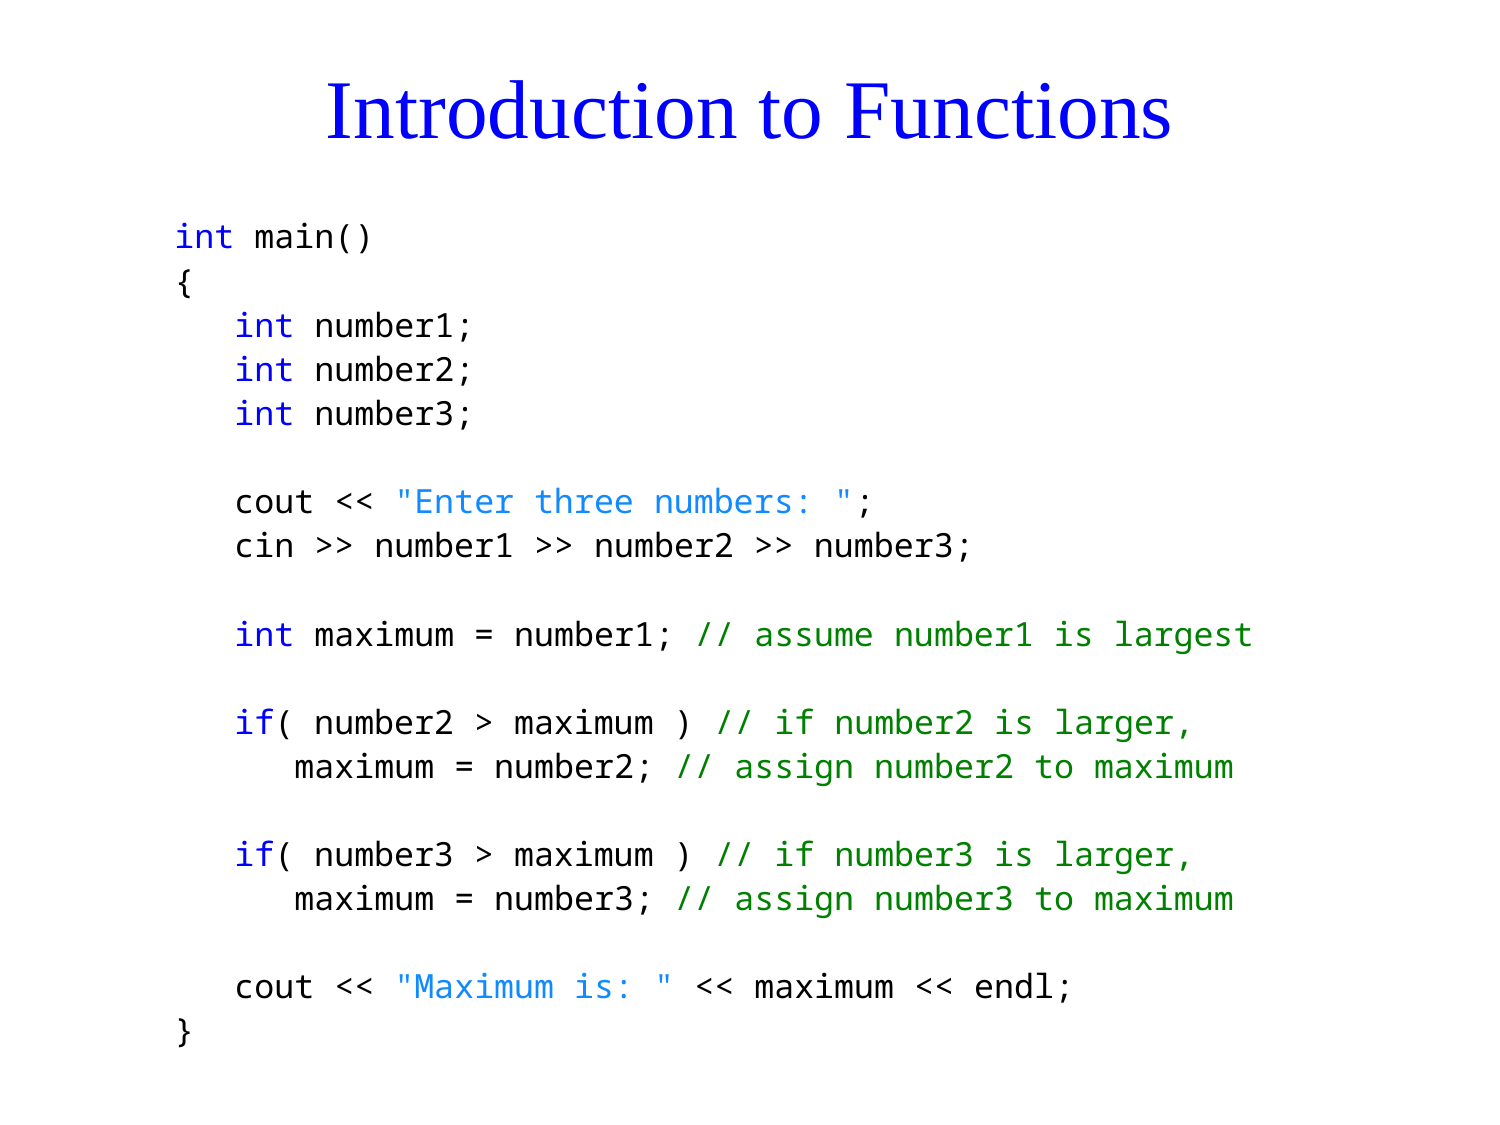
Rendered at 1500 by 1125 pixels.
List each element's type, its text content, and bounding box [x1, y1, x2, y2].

list int main() { int number1; int number2; int number3; cout << "Enter three numbers: "; cin >> number1 >> number2 >> number3; int maximum = number1; // assume number1 is largest if( number2 > maximum ) // if number2 is larger, maximum = number2; // assign number2 to maximum if( number3 > maximum ) // if number3 is larger, maximum = number3; // assign number3 to maximum cout << "Maximum is: " << maximum << endl; } [159, 207, 1341, 1065]
title Introduction to Functions [100, 30, 1400, 179]
